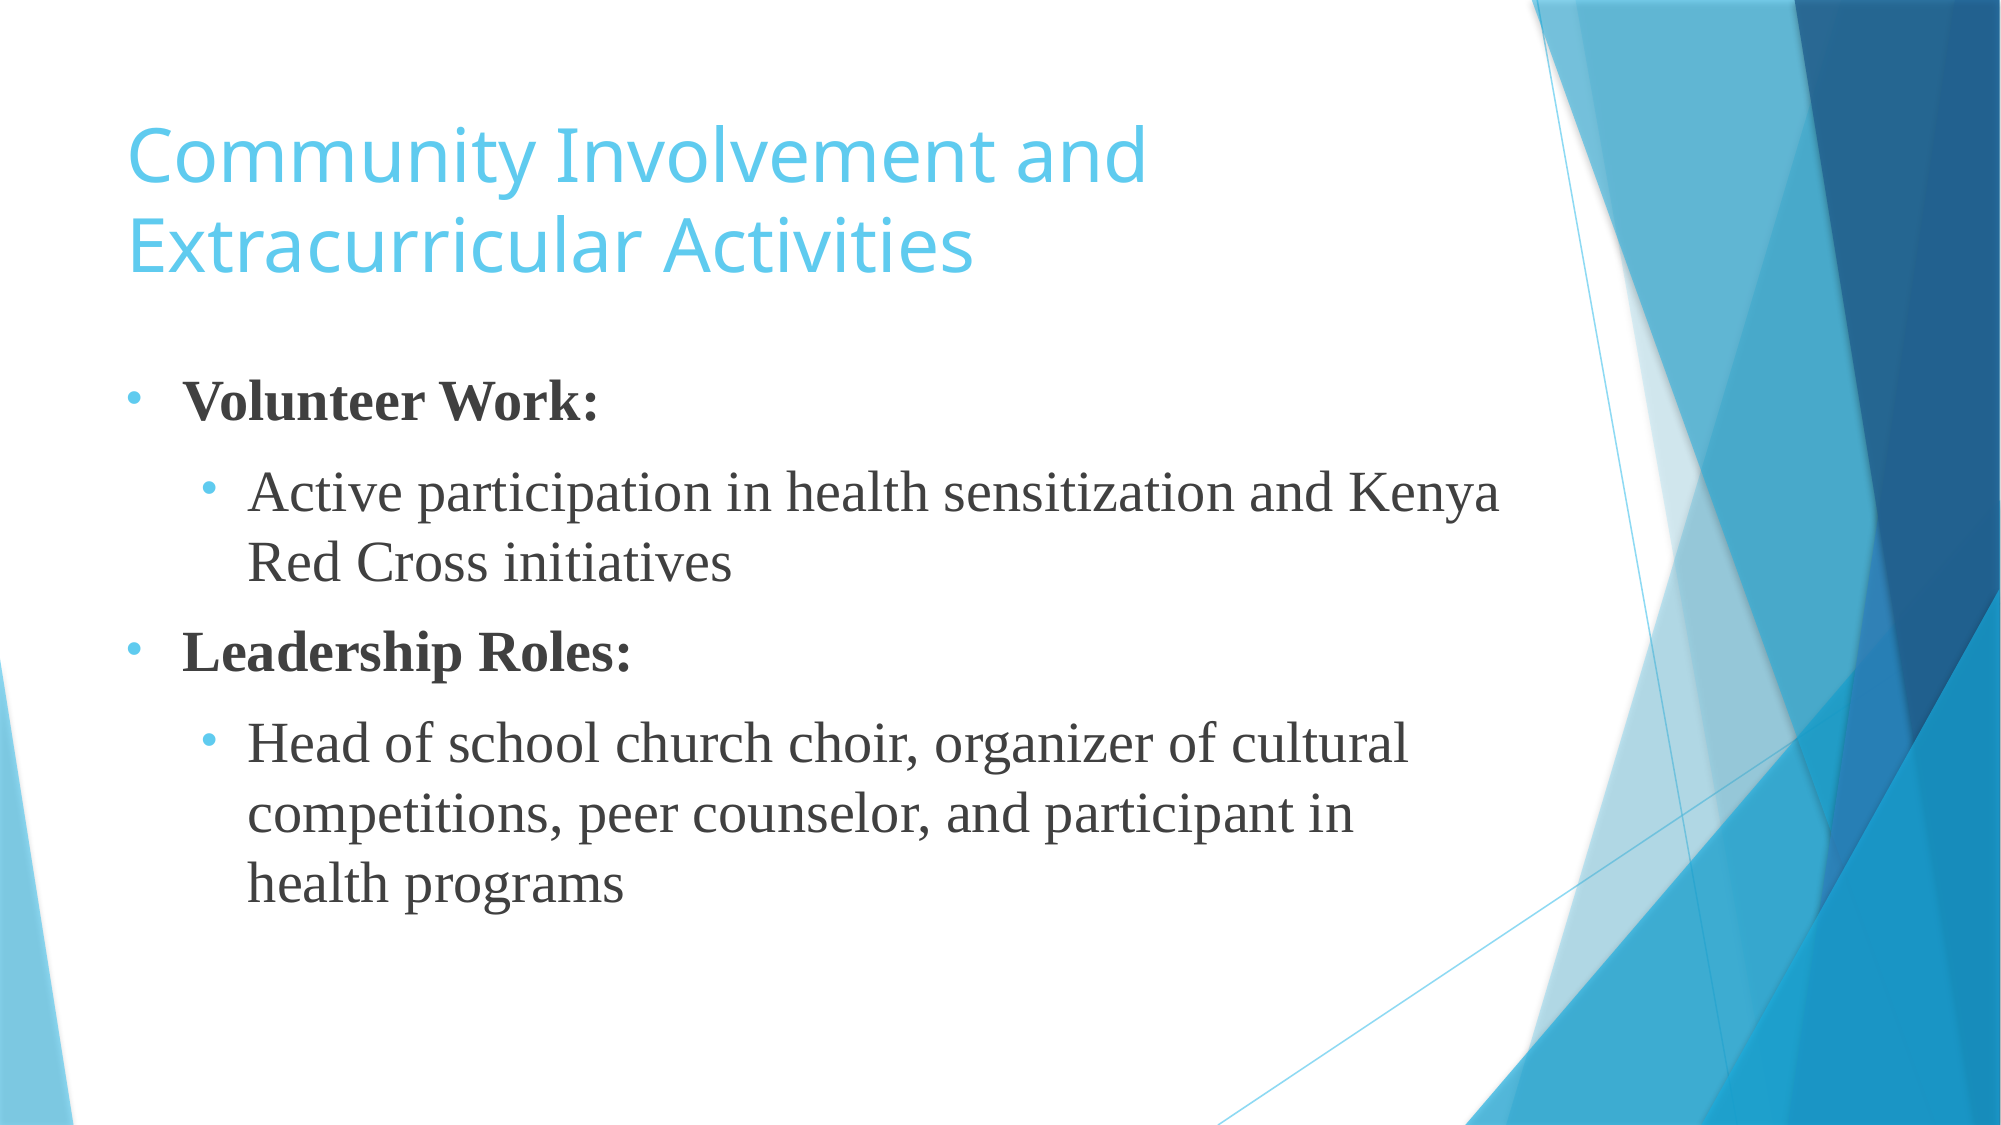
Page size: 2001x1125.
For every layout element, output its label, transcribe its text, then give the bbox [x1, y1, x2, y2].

title Community Involvement and Extracurricular Activities [111, 99, 1522, 317]
list Volunteer Work: Active participation in health sensitization and Kenya Red Cross initiatives Leadership Roles: Head of school church choir, organizer of cultural competitions, peer counselor, and participant in health programs [111, 354, 1522, 992]
